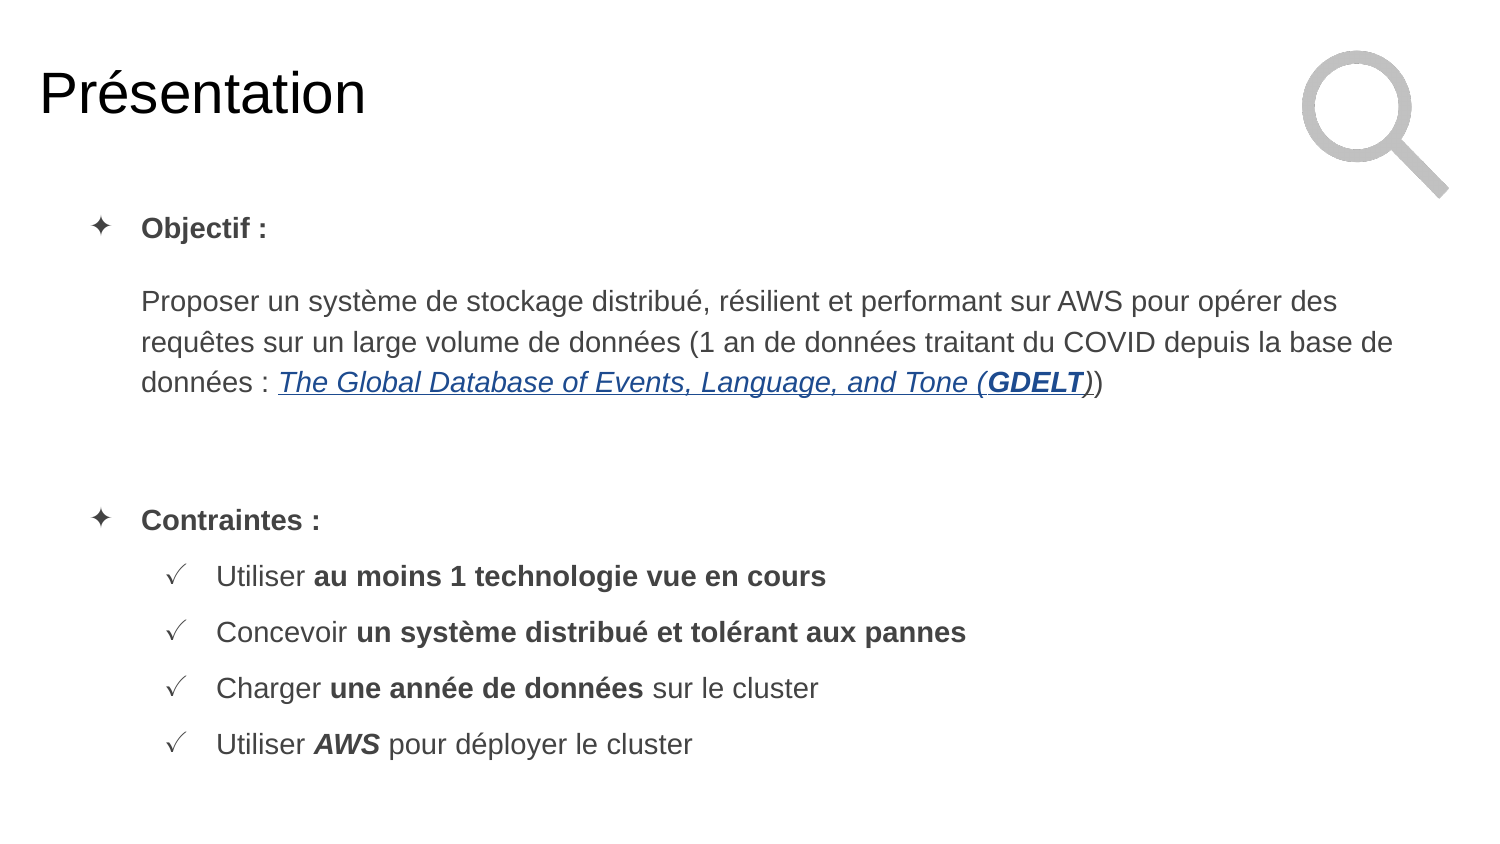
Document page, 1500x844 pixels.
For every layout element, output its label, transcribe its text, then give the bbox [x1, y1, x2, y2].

list Objectif : Proposer un système de stockage distribué, résilient et performant sur AWS pour opérer des requêtes sur un large volume de données (1 an de données traitant du COVID depuis la base de données : The Global Database of Events, Language, and Tone (GDELT)) Contraintes : Utiliser au moins 1 technologie vue en cours Concevoir un système distribué et tolérant aux pannes Charger une année de données sur le cluster Utiliser AWS pour déployer le cluster [51, 189, 1449, 807]
title Présentation [24, 40, 1299, 135]
picture [1301, 40, 1450, 209]
